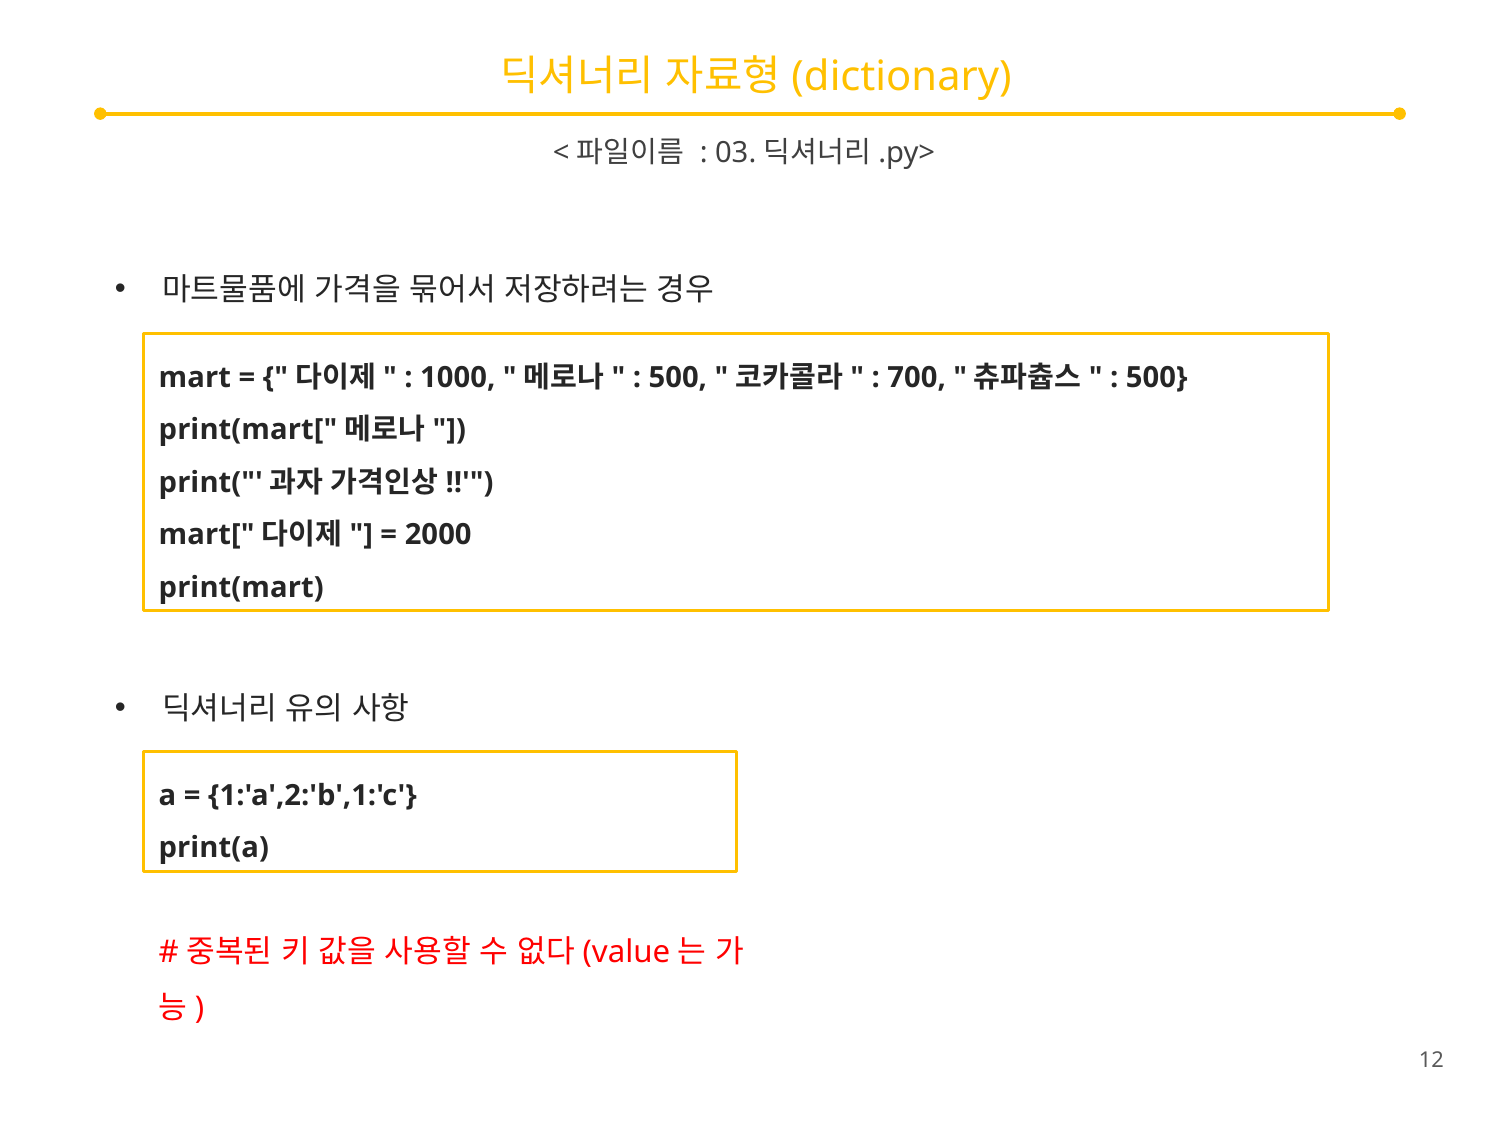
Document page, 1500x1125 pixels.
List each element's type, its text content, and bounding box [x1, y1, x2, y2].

text_box <파일이름 : 03.딕셔너리.py> [100, 125, 1388, 176]
text_box 마트물품에 가격을 묶어서 저장하려는 경우 [100, 243, 745, 315]
text_box 딕셔너리 유의 사항 [100, 661, 745, 733]
text_box mart = {"다이제" : 1000, "메로나" : 500, "코카콜라" : 700, "츄파츕스" : 500} print(mart["메로나"]) print("'과자 가격인상!!'") mart["다이제"] = 2000 print(mart) [143, 333, 1329, 611]
text_box #중복된 키 값을 사용할 수 없다(value는 가능) [143, 905, 797, 1033]
text_box a = {1:'a',2:'b',1:'c'} print(a) [143, 751, 737, 872]
title 딕셔너리 자료형(dictionary) [123, 45, 1388, 102]
